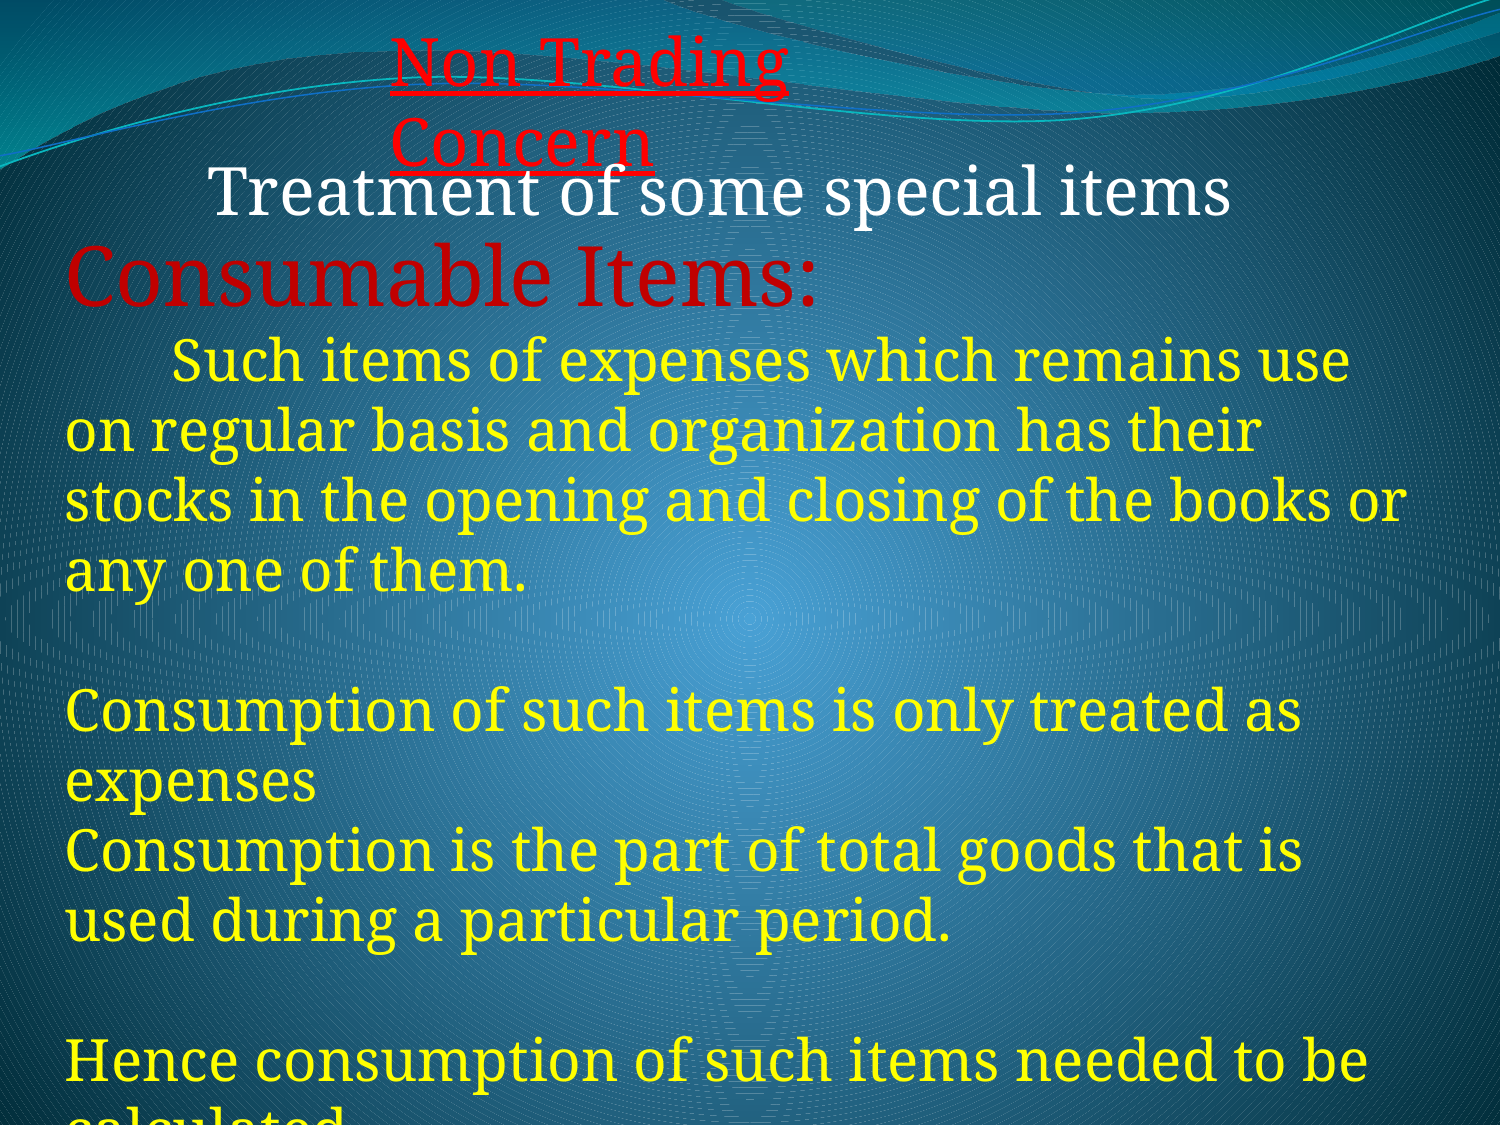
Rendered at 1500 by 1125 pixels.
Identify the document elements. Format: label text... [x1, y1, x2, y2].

text_box Non Trading Concern [374, 12, 1050, 141]
text_box Consumable Items: Such items of expenses which remains use on regular basis and organization has their stocks in the opening and closing of the books or any one of them. Consumption of such items is only treated as expenses Consumption is the part of total goods that is used during a particular period. Hence consumption of such items needed to be calculated. …………. [50, 215, 1450, 1125]
text_box Treatment of some special items [192, 141, 1249, 215]
